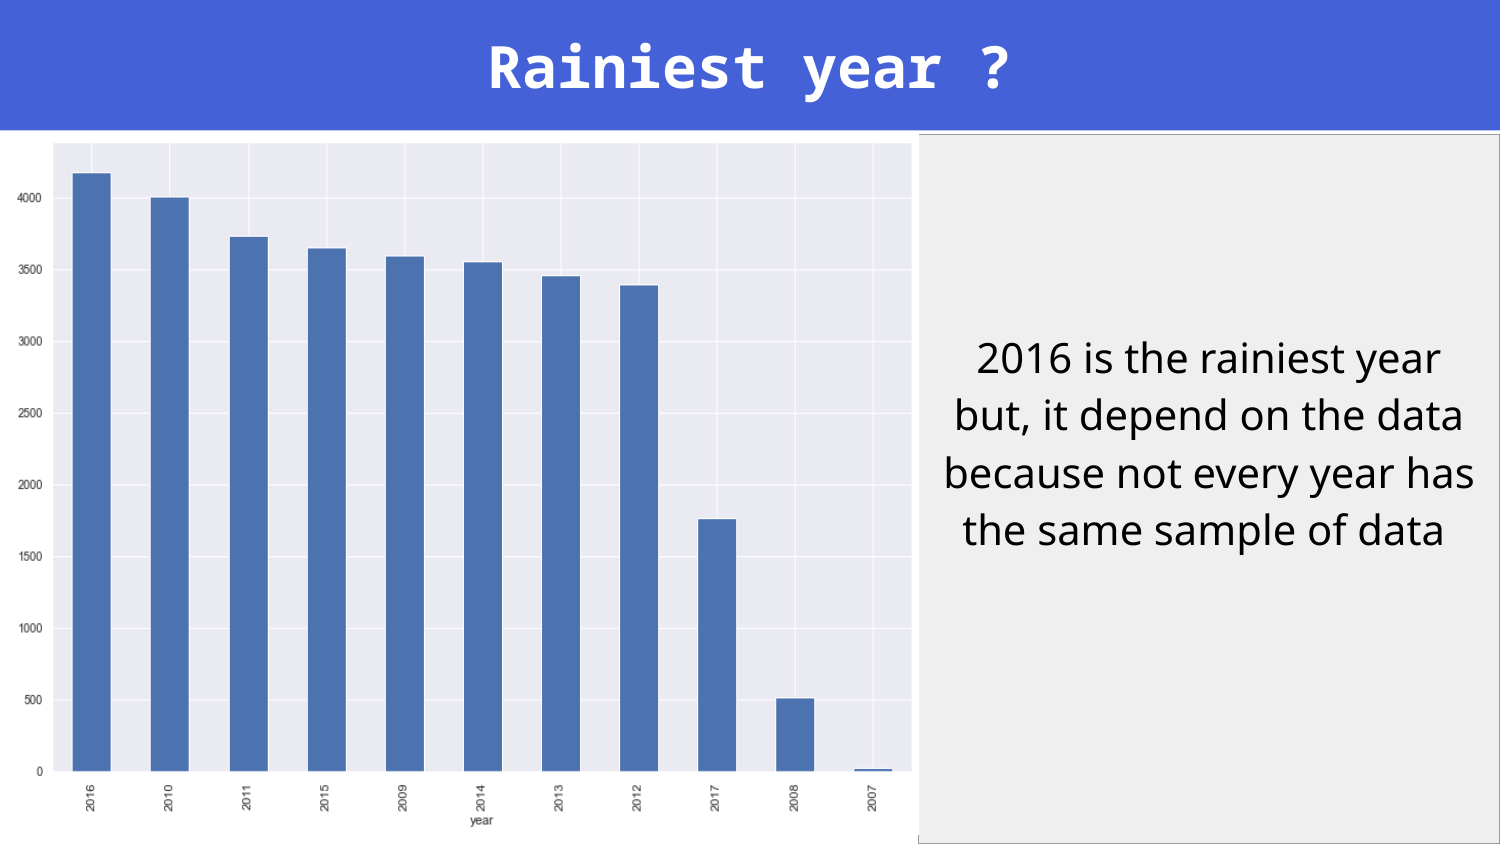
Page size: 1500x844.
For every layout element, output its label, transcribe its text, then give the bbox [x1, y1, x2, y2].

title Rainiest year ? [0, 0, 1500, 131]
list 2016 is the rainiest year but, it depend on the data because not every year has the same sample of data [918, 134, 1500, 844]
picture [10, 134, 919, 835]
